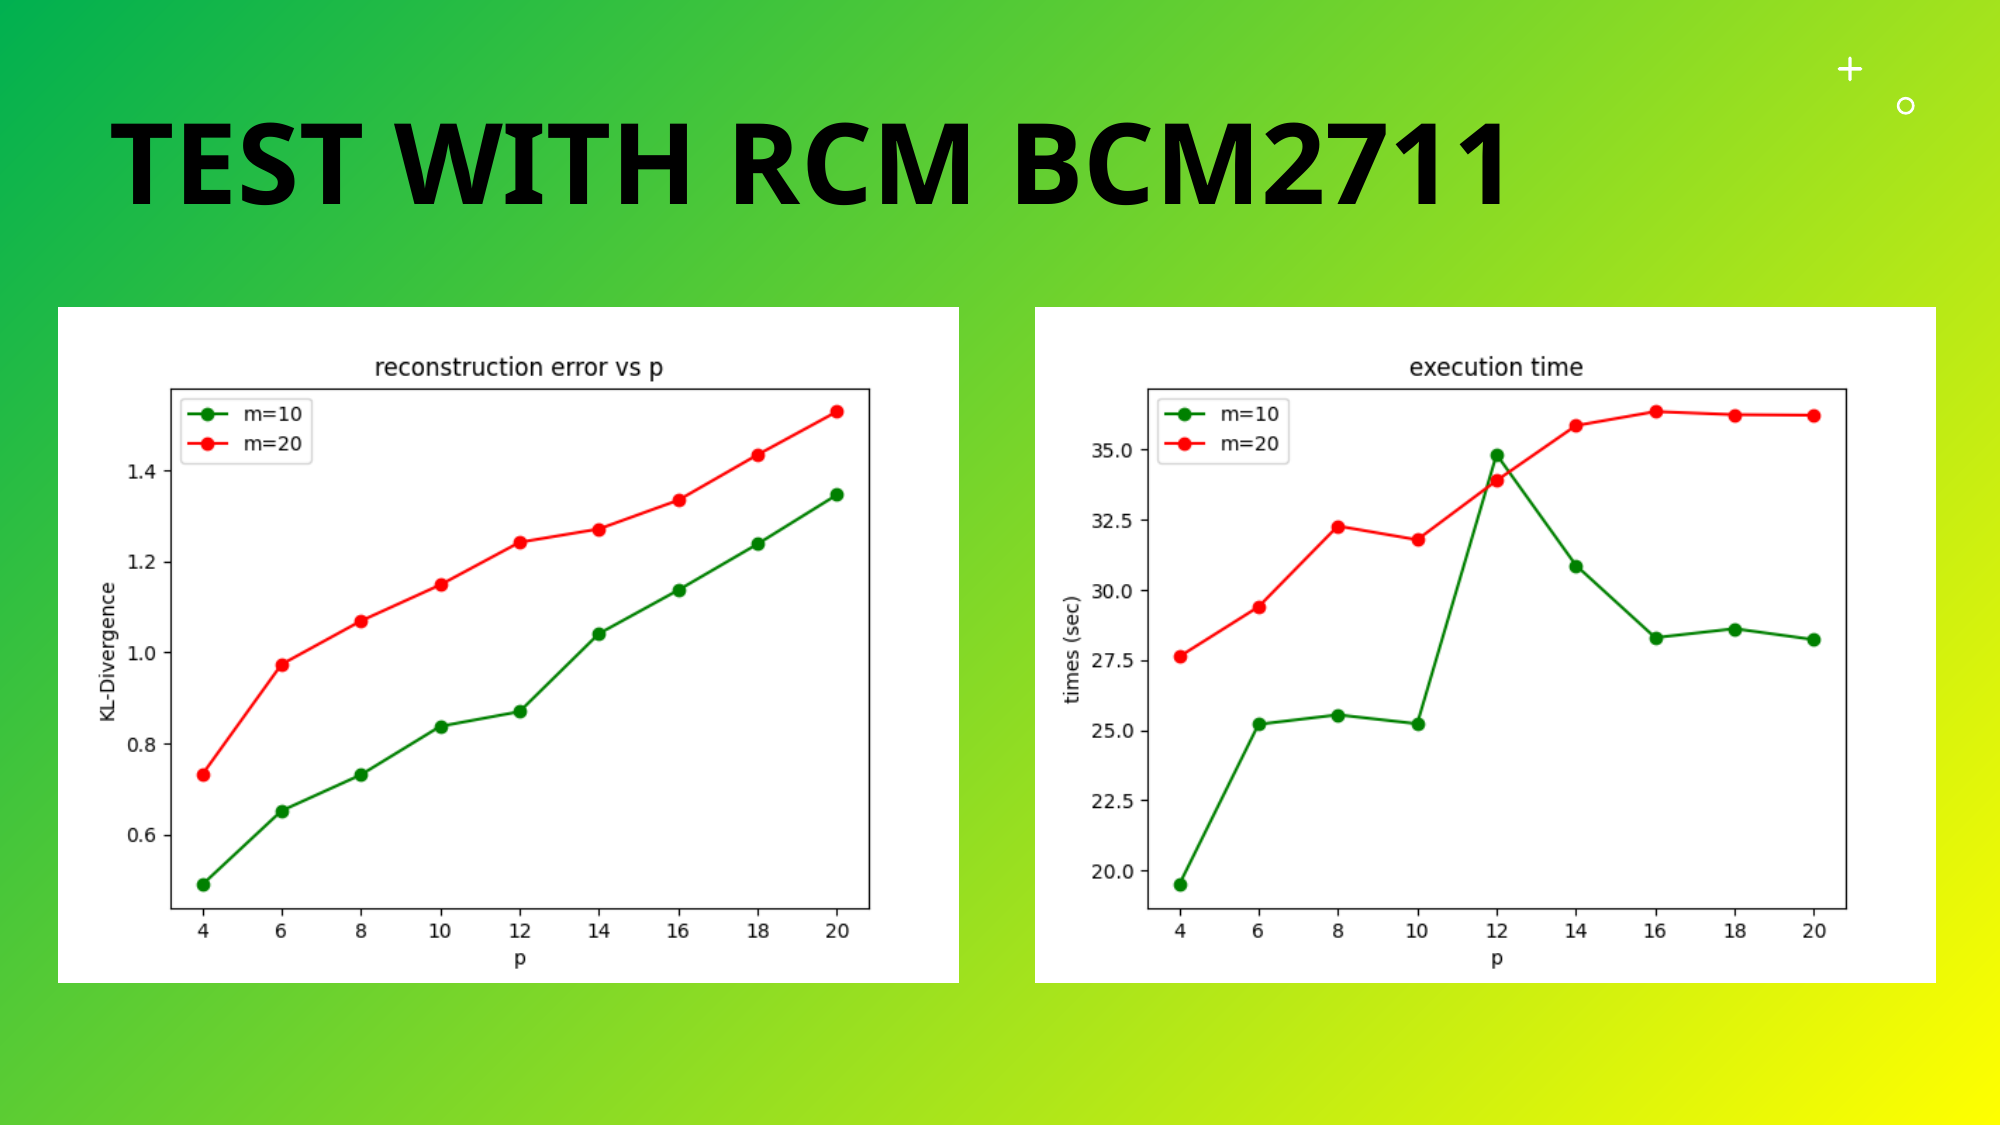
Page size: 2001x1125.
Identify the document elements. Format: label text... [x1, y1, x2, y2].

title Test with rcm bcm2711 [94, 59, 1862, 278]
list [58, 307, 959, 983]
picture [1035, 307, 1936, 983]
